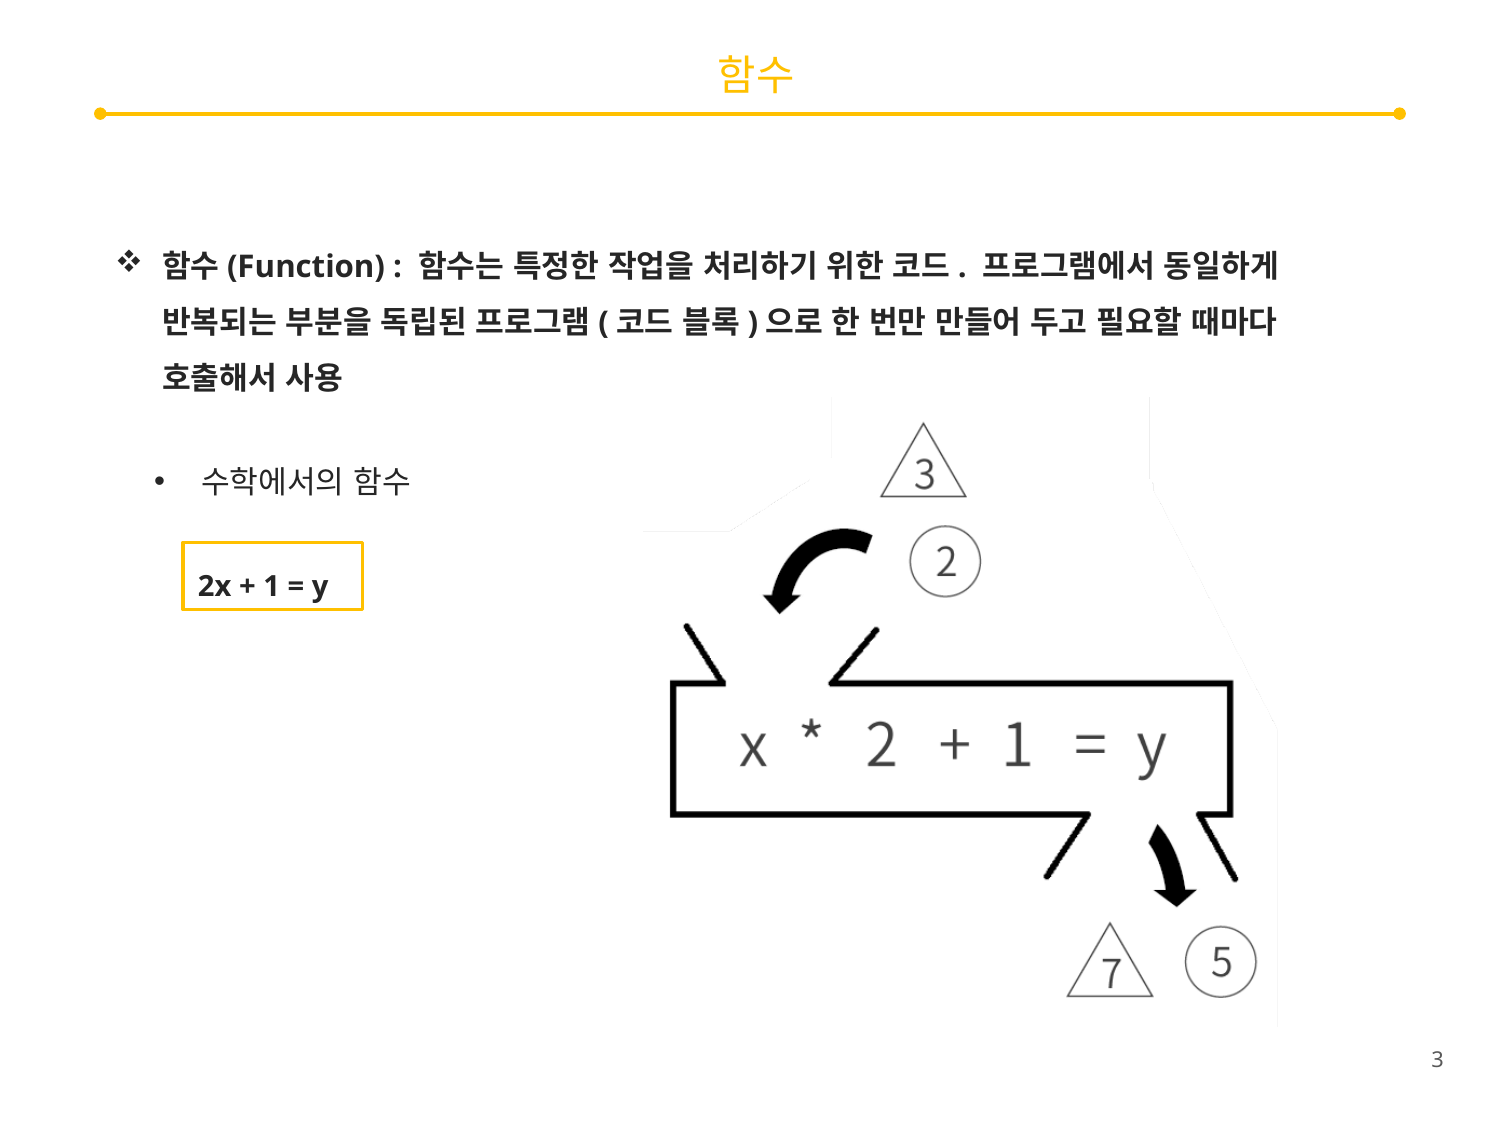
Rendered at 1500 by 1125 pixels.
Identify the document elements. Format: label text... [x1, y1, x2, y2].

text_box 2x + 1 = y [183, 542, 363, 610]
text_box 수학에서의 함수 [139, 435, 585, 507]
picture [643, 396, 1306, 1027]
title 함수 [123, 45, 1388, 102]
text_box 함수(Function) : 함수는 특정한 작업을 처리하기 위한 코드. 프로그램에서 동일하게 반복되는 부분을 독립된 프로그램(코드 블록)으로 한 번만 만들어 두고 필요할 때마다 호출해서 사용 [100, 219, 1388, 404]
